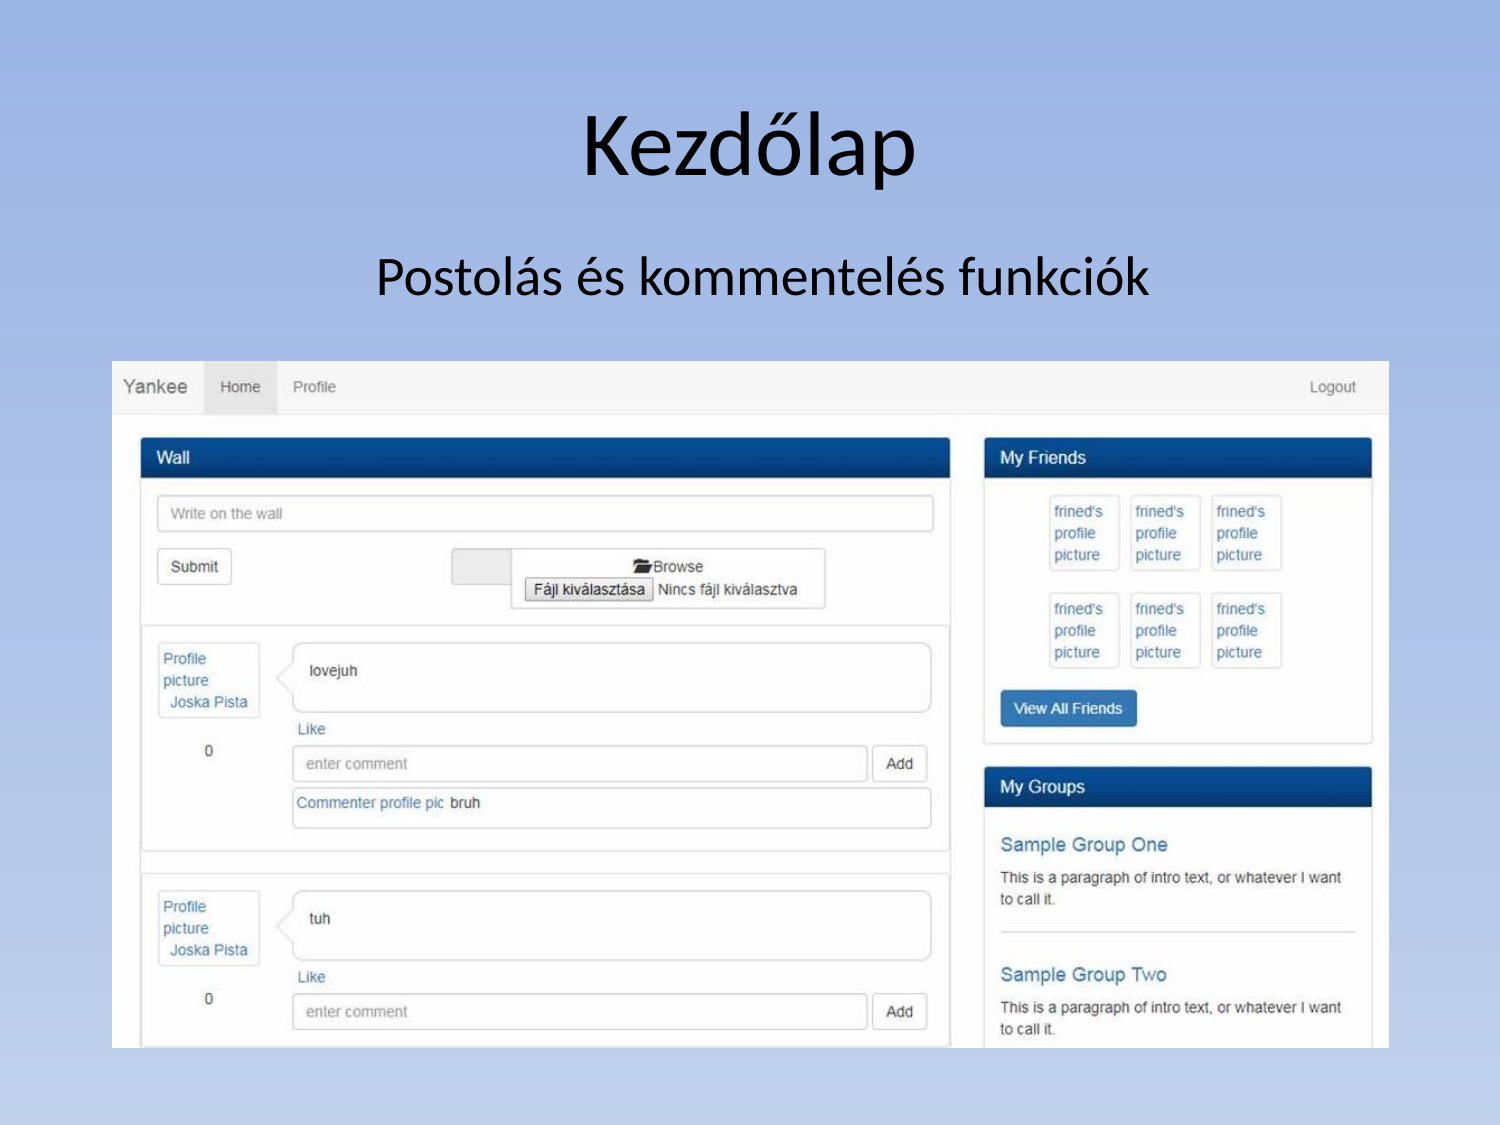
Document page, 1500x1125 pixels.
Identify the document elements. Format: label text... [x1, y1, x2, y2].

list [111, 361, 1389, 1048]
text_box Postolás és kommentelés funkciók [88, 231, 1439, 315]
title Kezdőlap [75, 45, 1425, 233]
